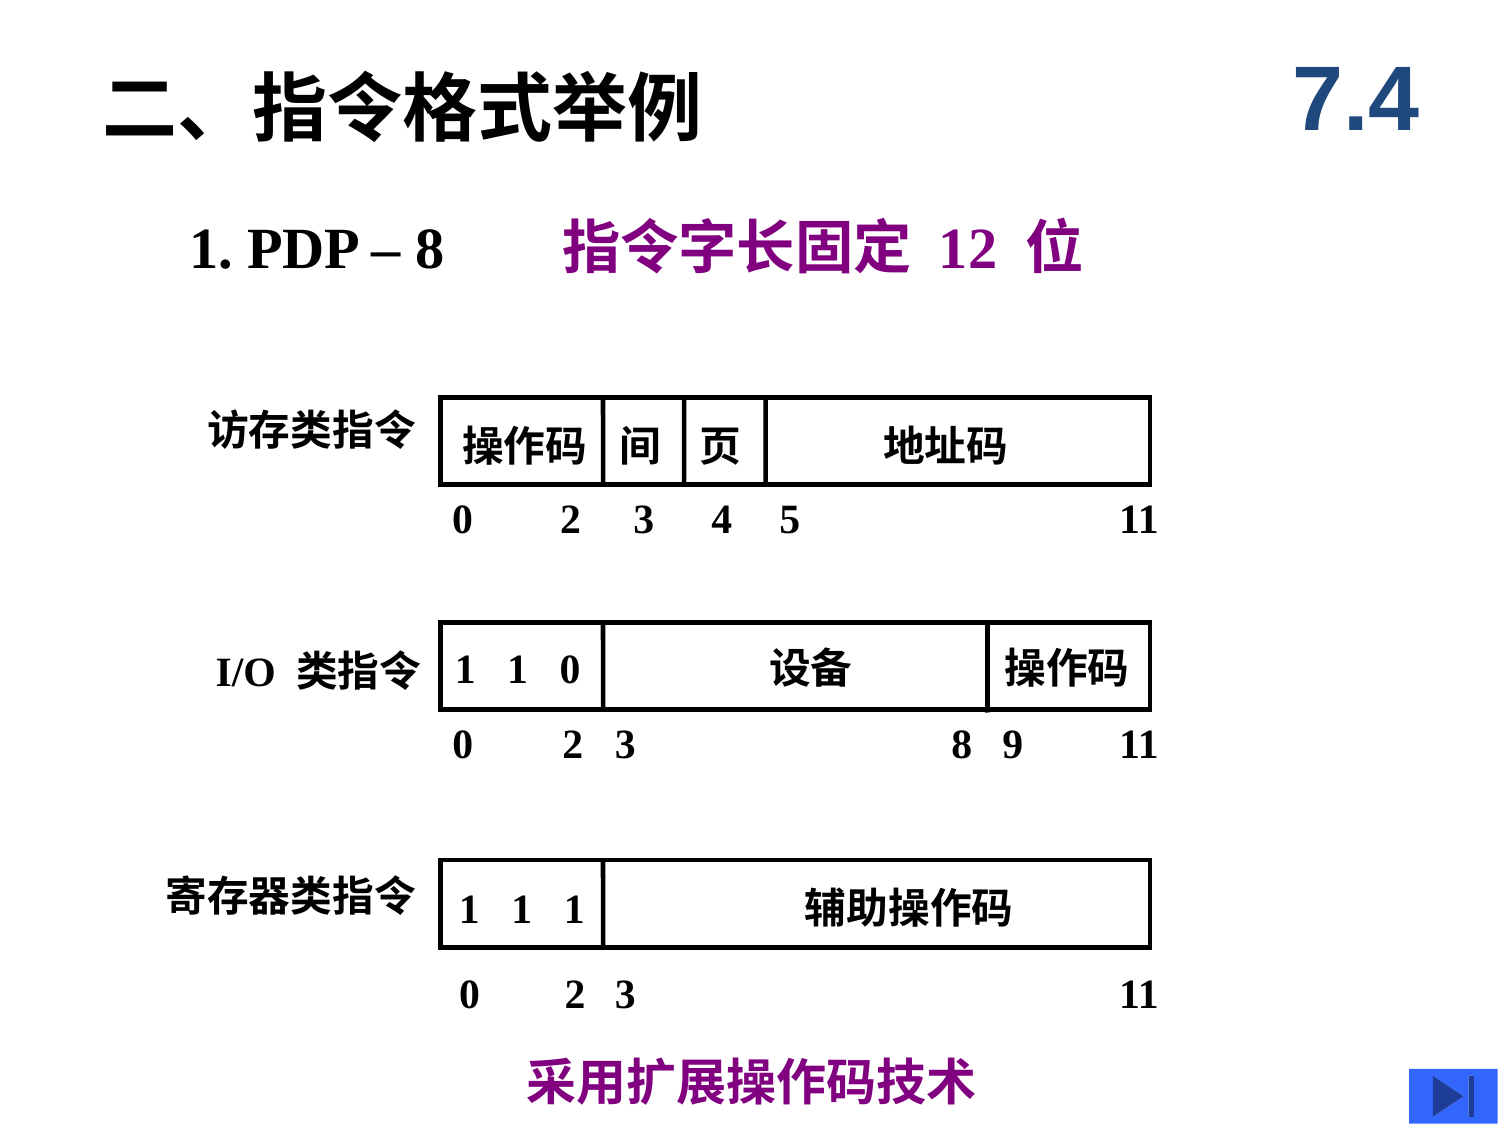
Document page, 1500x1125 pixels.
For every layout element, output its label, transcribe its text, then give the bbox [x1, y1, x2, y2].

text_box [1409, 1068, 1498, 1124]
text_box 1. PDP – 8 [174, 202, 460, 288]
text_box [205, 622, 1201, 776]
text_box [149, 859, 1176, 1026]
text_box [191, 396, 1176, 551]
text_box 采用扩展操作码技术 [511, 1033, 1412, 1118]
text_box 7.4 [1262, 24, 1450, 163]
text_box 二、指令格式举例 [87, 52, 857, 158]
text_box 指令字长固定 12 位 [547, 202, 1200, 288]
